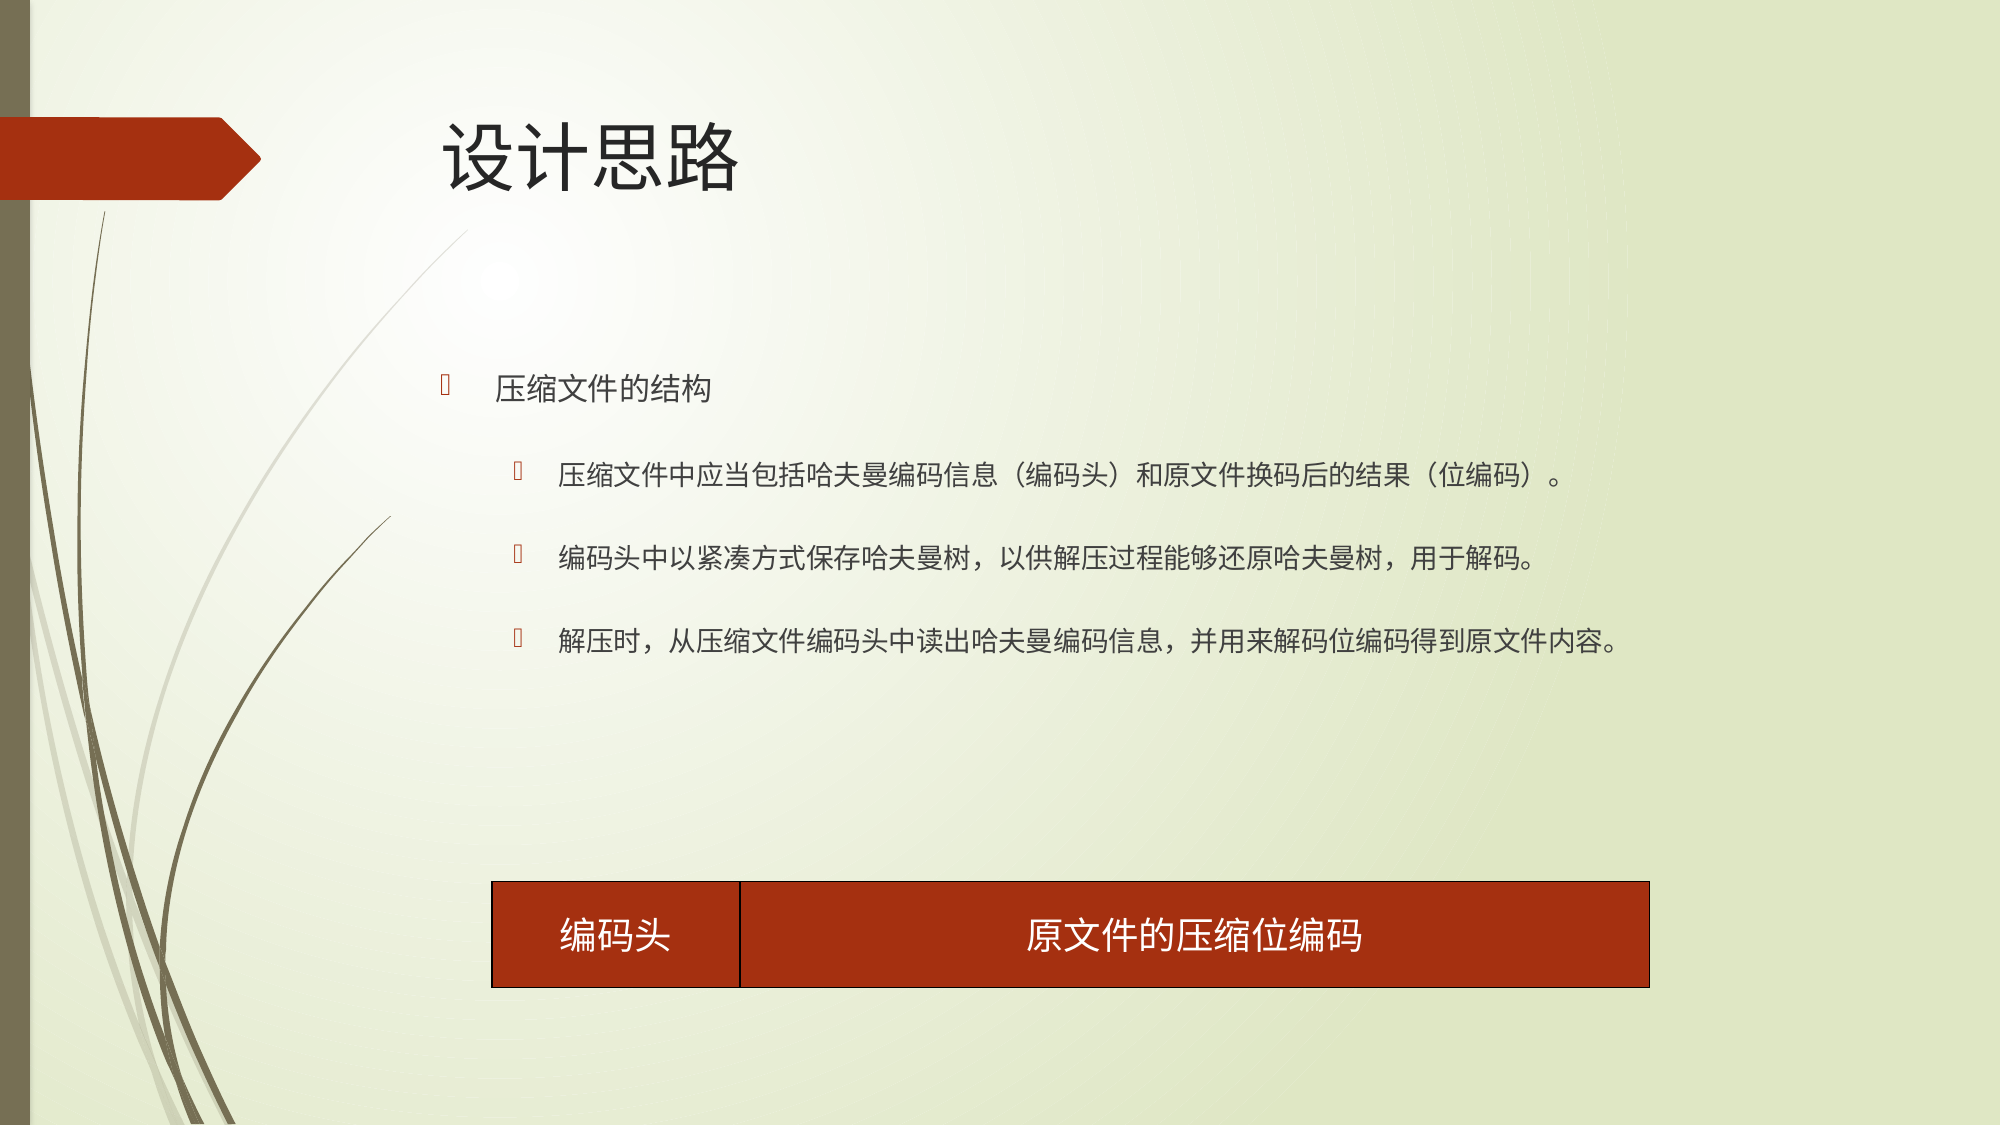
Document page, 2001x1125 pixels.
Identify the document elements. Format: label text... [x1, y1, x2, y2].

text_box 编码头 [492, 881, 740, 988]
list 压缩文件的结构 压缩文件中应当包括哈夫曼编码信息（编码头）和原文件换码后的结果（位编码）。 编码头中以紧凑方式保存哈夫曼树，以供解压过程能够还原哈夫曼树，用于解码。 解压时，从压缩文件编码头中读出哈夫曼编码信息，并用来解码位编码得到原文件内容。 [425, 324, 1663, 776]
text_box 原文件的压缩位编码 [740, 881, 1650, 988]
title 设计思路 [425, 102, 1888, 313]
